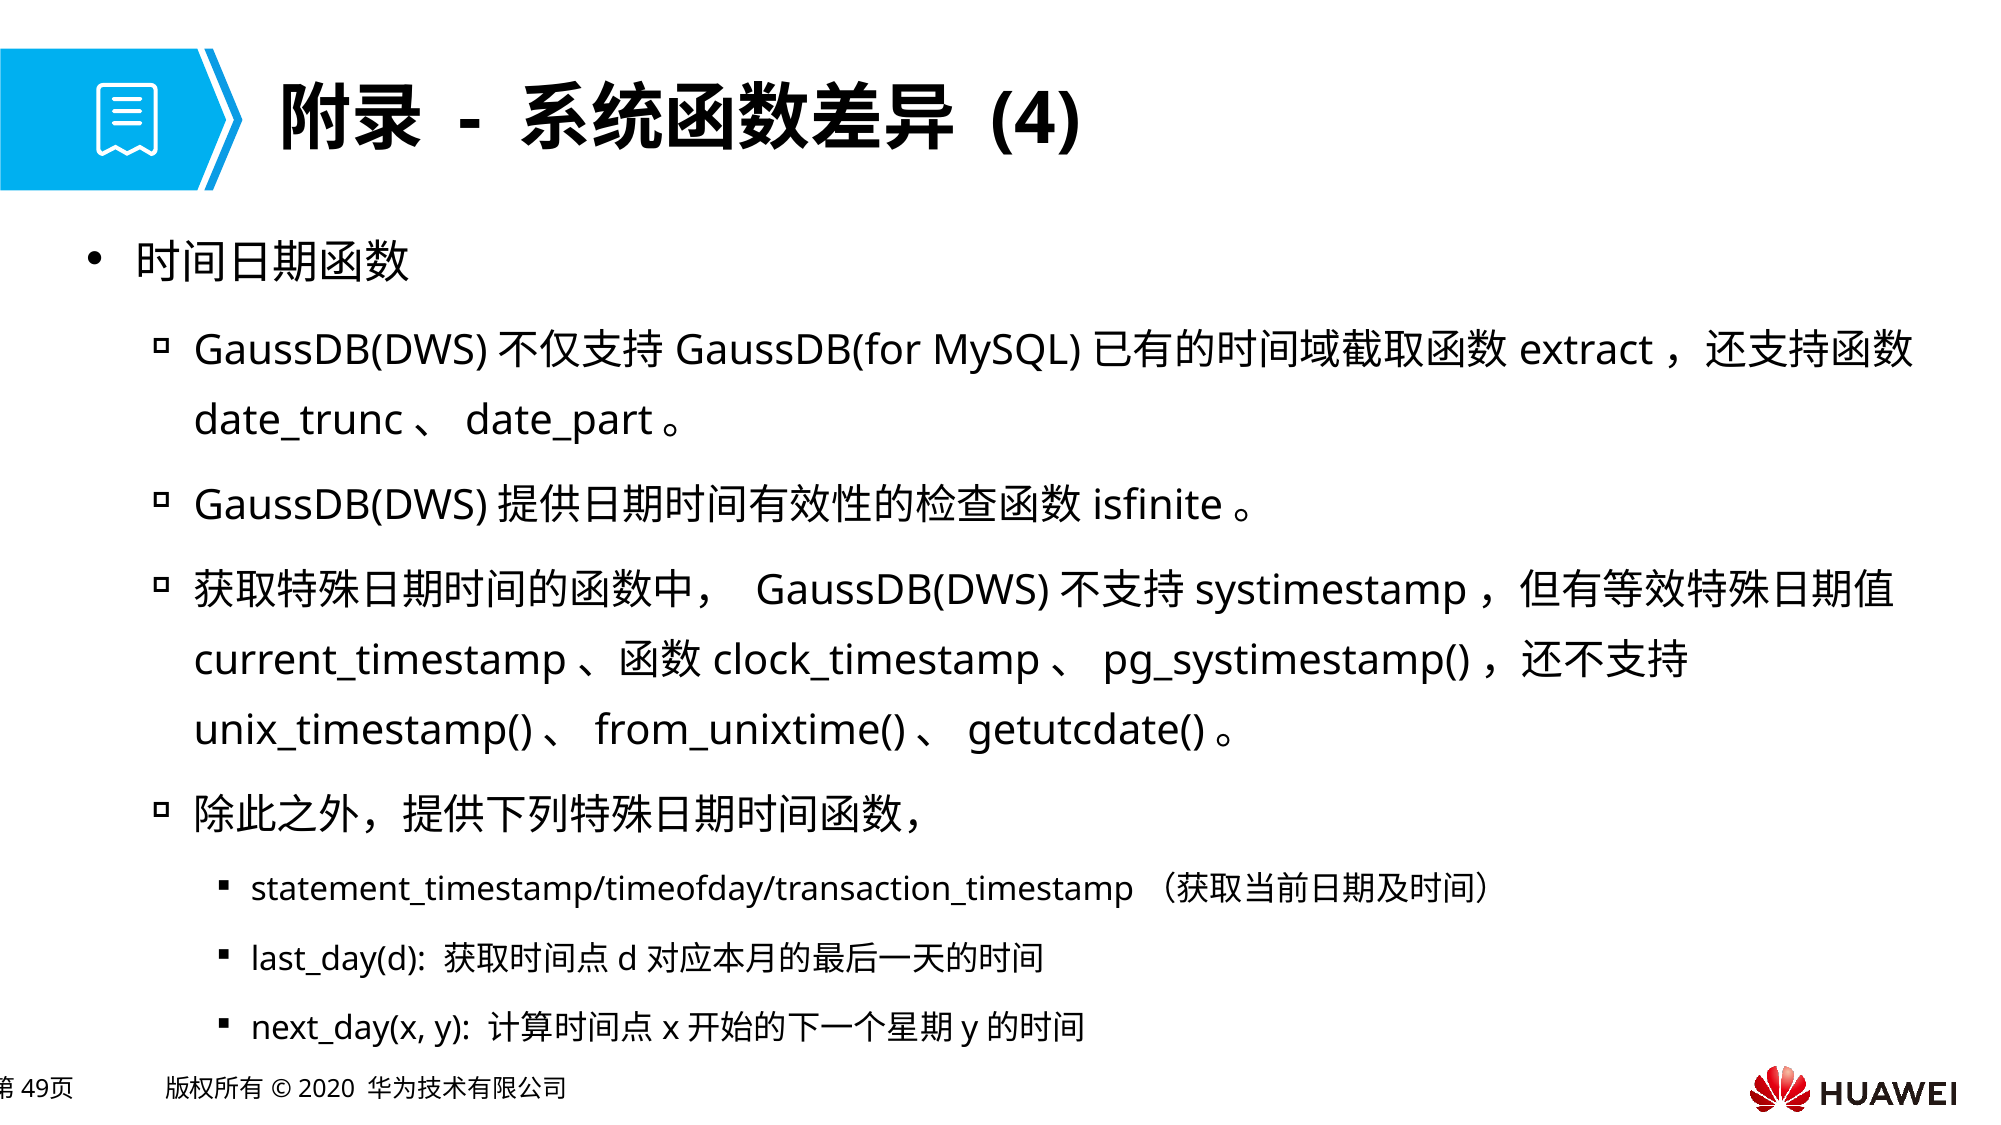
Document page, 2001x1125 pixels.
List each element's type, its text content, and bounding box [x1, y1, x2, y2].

title 附录 - 系统函数差异 (4) [261, 67, 1874, 173]
picture [1750, 1066, 1956, 1112]
list 时间日期函数 GaussDB(DWS)不仅支持GaussDB(for MySQL)已有的时间域截取函数extract，还支持函数date_trunc、date_part。 GaussDB(DWS)提供日期时间有效性的检查函数isfinite。 获取特殊日期时间的函数中， GaussDB(DWS)不支持systimestamp，但有等效特殊日期值current_timestamp、函数clock_timestamp、pg_systimestamp()，还不支持unix_timestamp()、from_unixtime()、getutcdate()。 除此之外，提供下列特殊日期时间函数， statement_timestamp/timeofday/transaction_timestamp（获取当前日期及时间） last_day(d): 获取时间点d对应本月的最后一天的时间 next_day(x, y): 计算时间点x开始的下一个星期y的时间​ [72, 204, 1929, 973]
